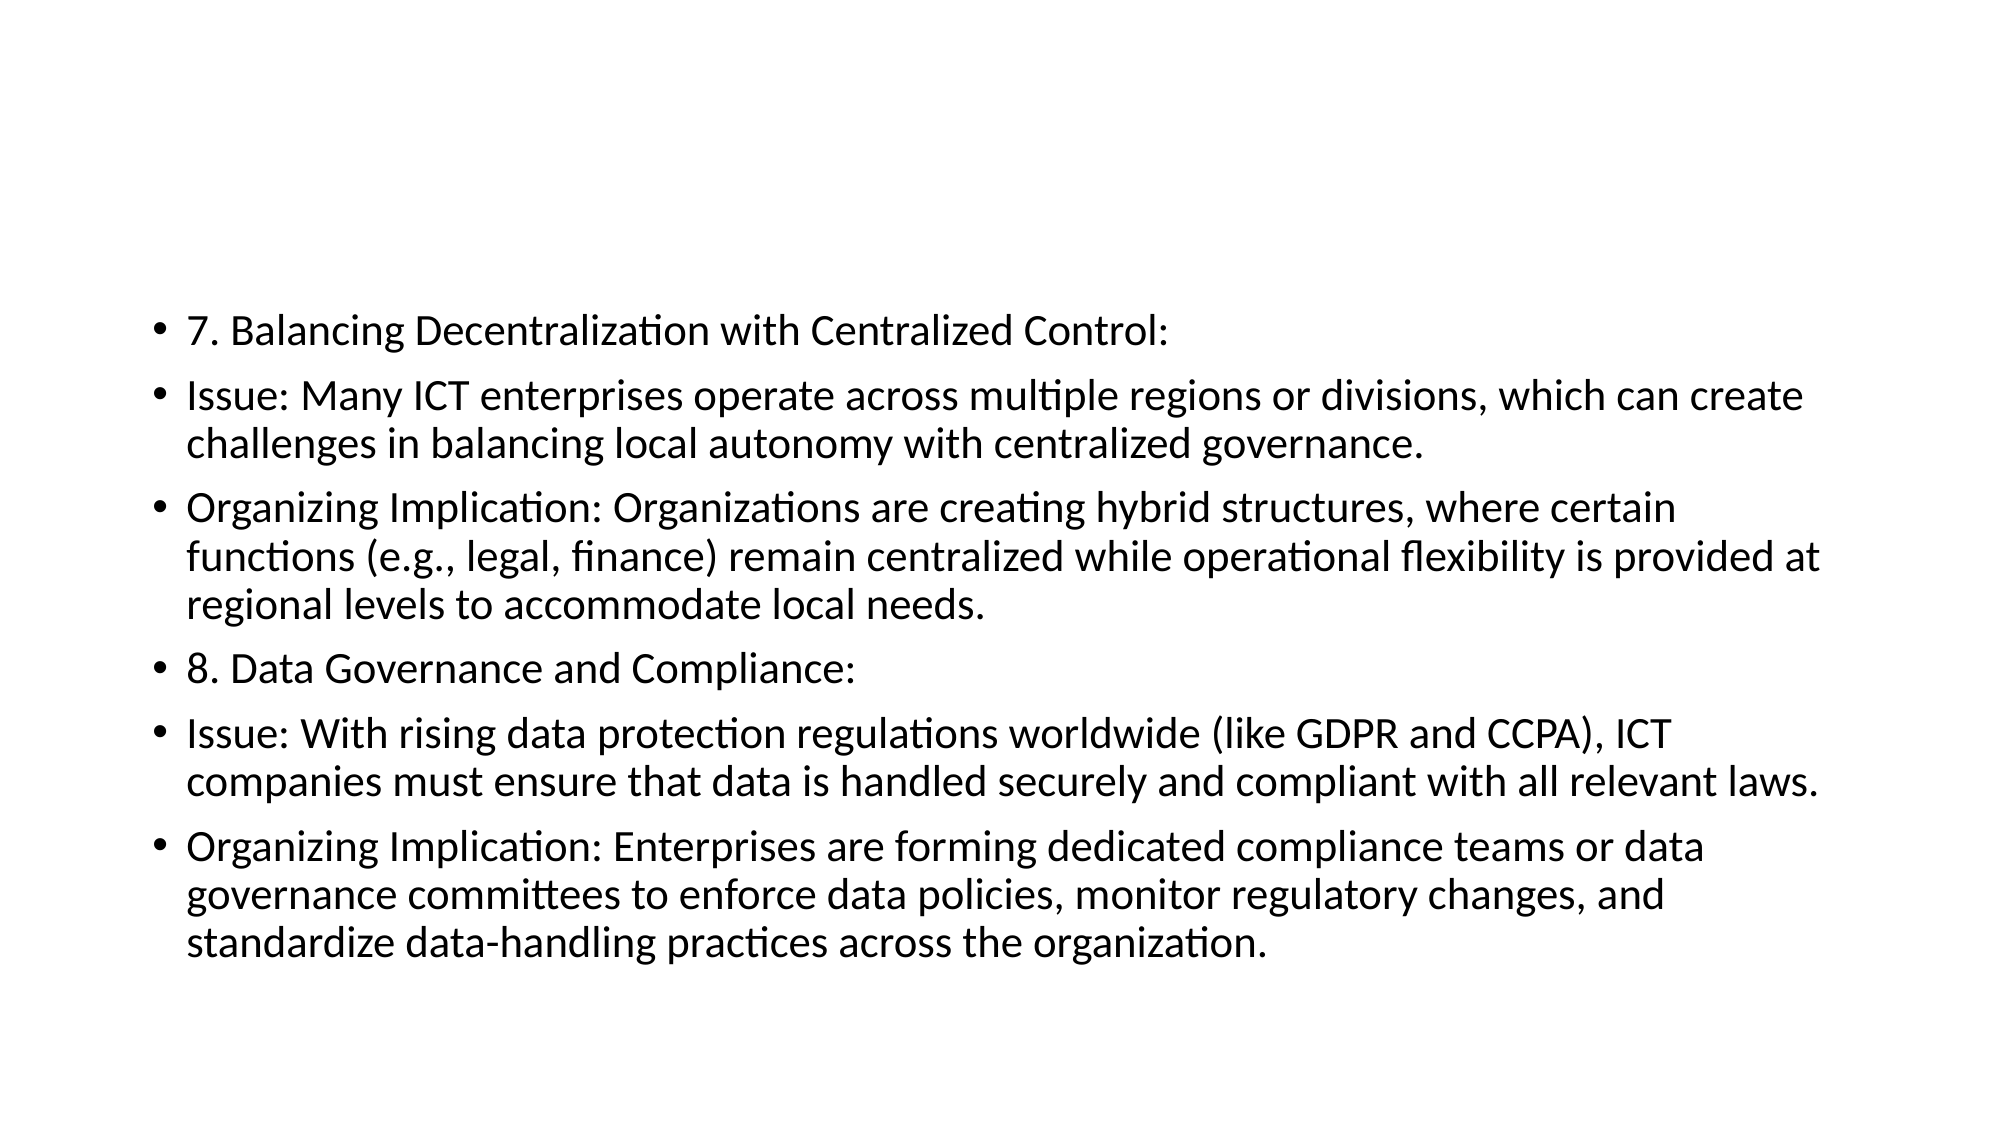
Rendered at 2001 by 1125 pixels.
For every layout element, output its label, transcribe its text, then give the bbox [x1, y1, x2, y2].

list 7. Balancing Decentralization with Centralized Control: Issue: Many ICT enterprises operate across multiple regions or divisions, which can create challenges in balancing local autonomy with centralized governance. Organizing Implication: Organizations are creating hybrid structures, where certain functions (e.g., legal, finance) remain centralized while operational flexibility is provided at regional levels to accommodate local needs. 8. Data Governance and Compliance: Issue: With rising data protection regulations worldwide (like GDPR and CCPA), ICT companies must ensure that data is handled securely and compliant with all relevant laws. Organizing Implication: Enterprises are forming dedicated compliance teams or data governance committees to enforce data policies, monitor regulatory changes, and standardize data-handling practices across the organization. [137, 299, 1863, 1014]
